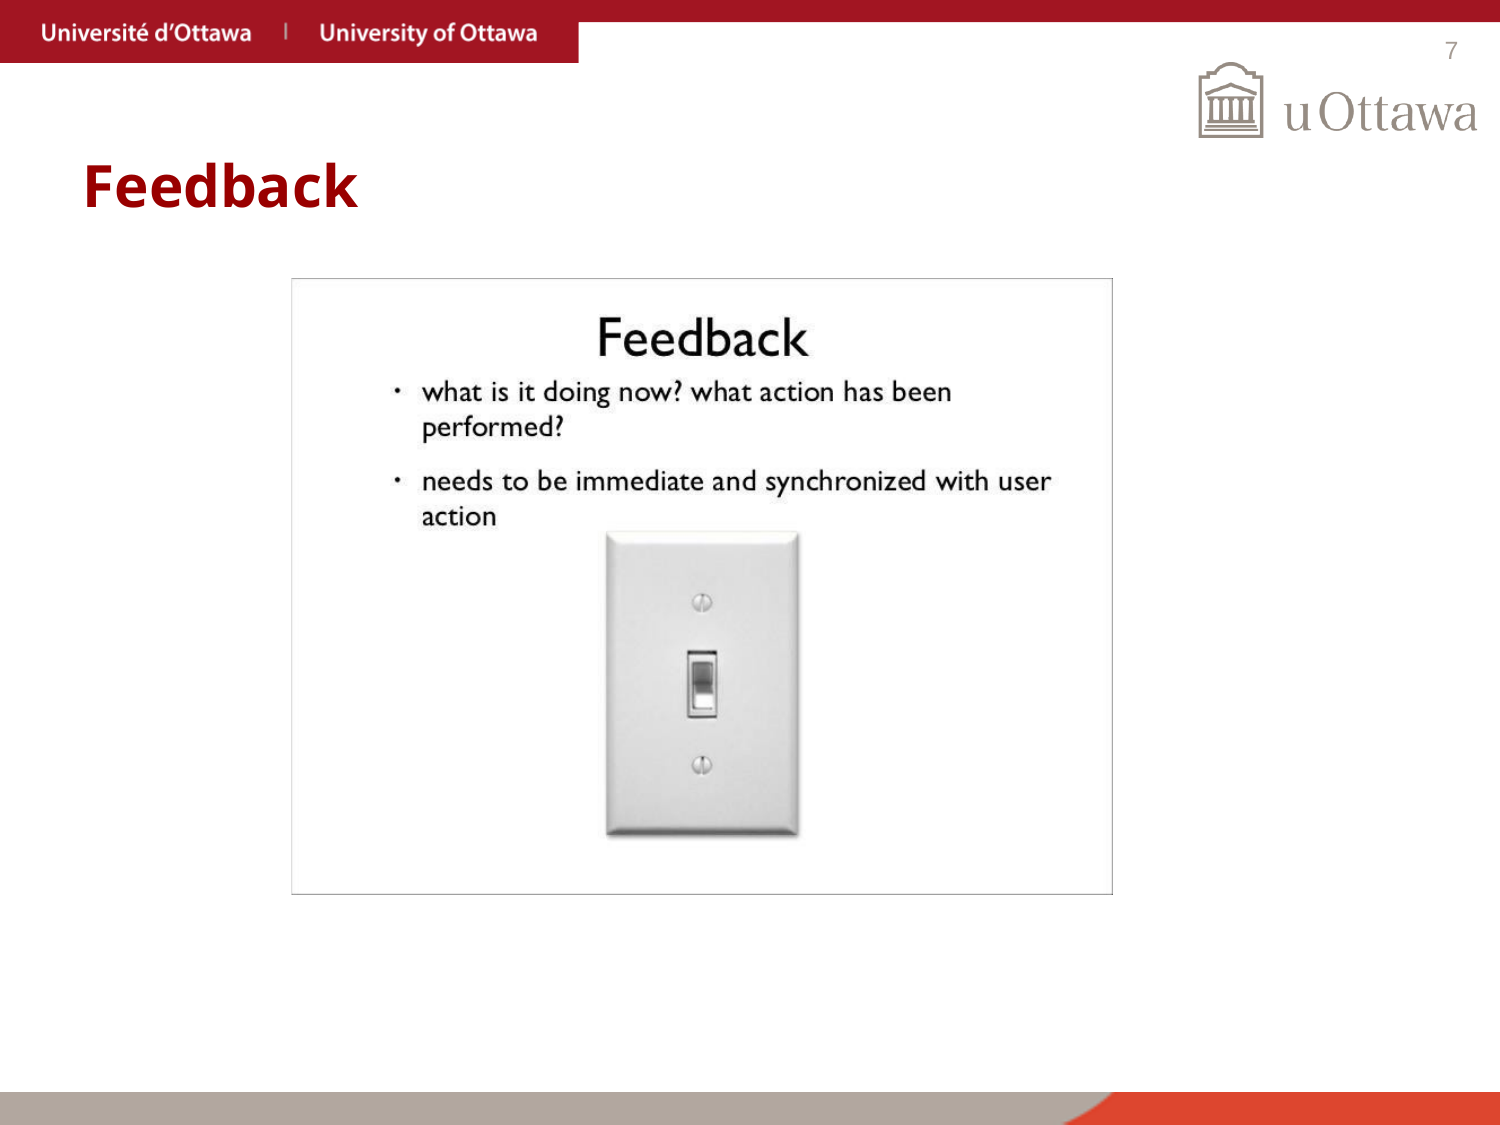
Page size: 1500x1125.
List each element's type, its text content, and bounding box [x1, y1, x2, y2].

title Feedback [80, 147, 395, 338]
text_box [291, 278, 1113, 895]
text_box [0, 1092, 1500, 1125]
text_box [0, 0, 1500, 138]
